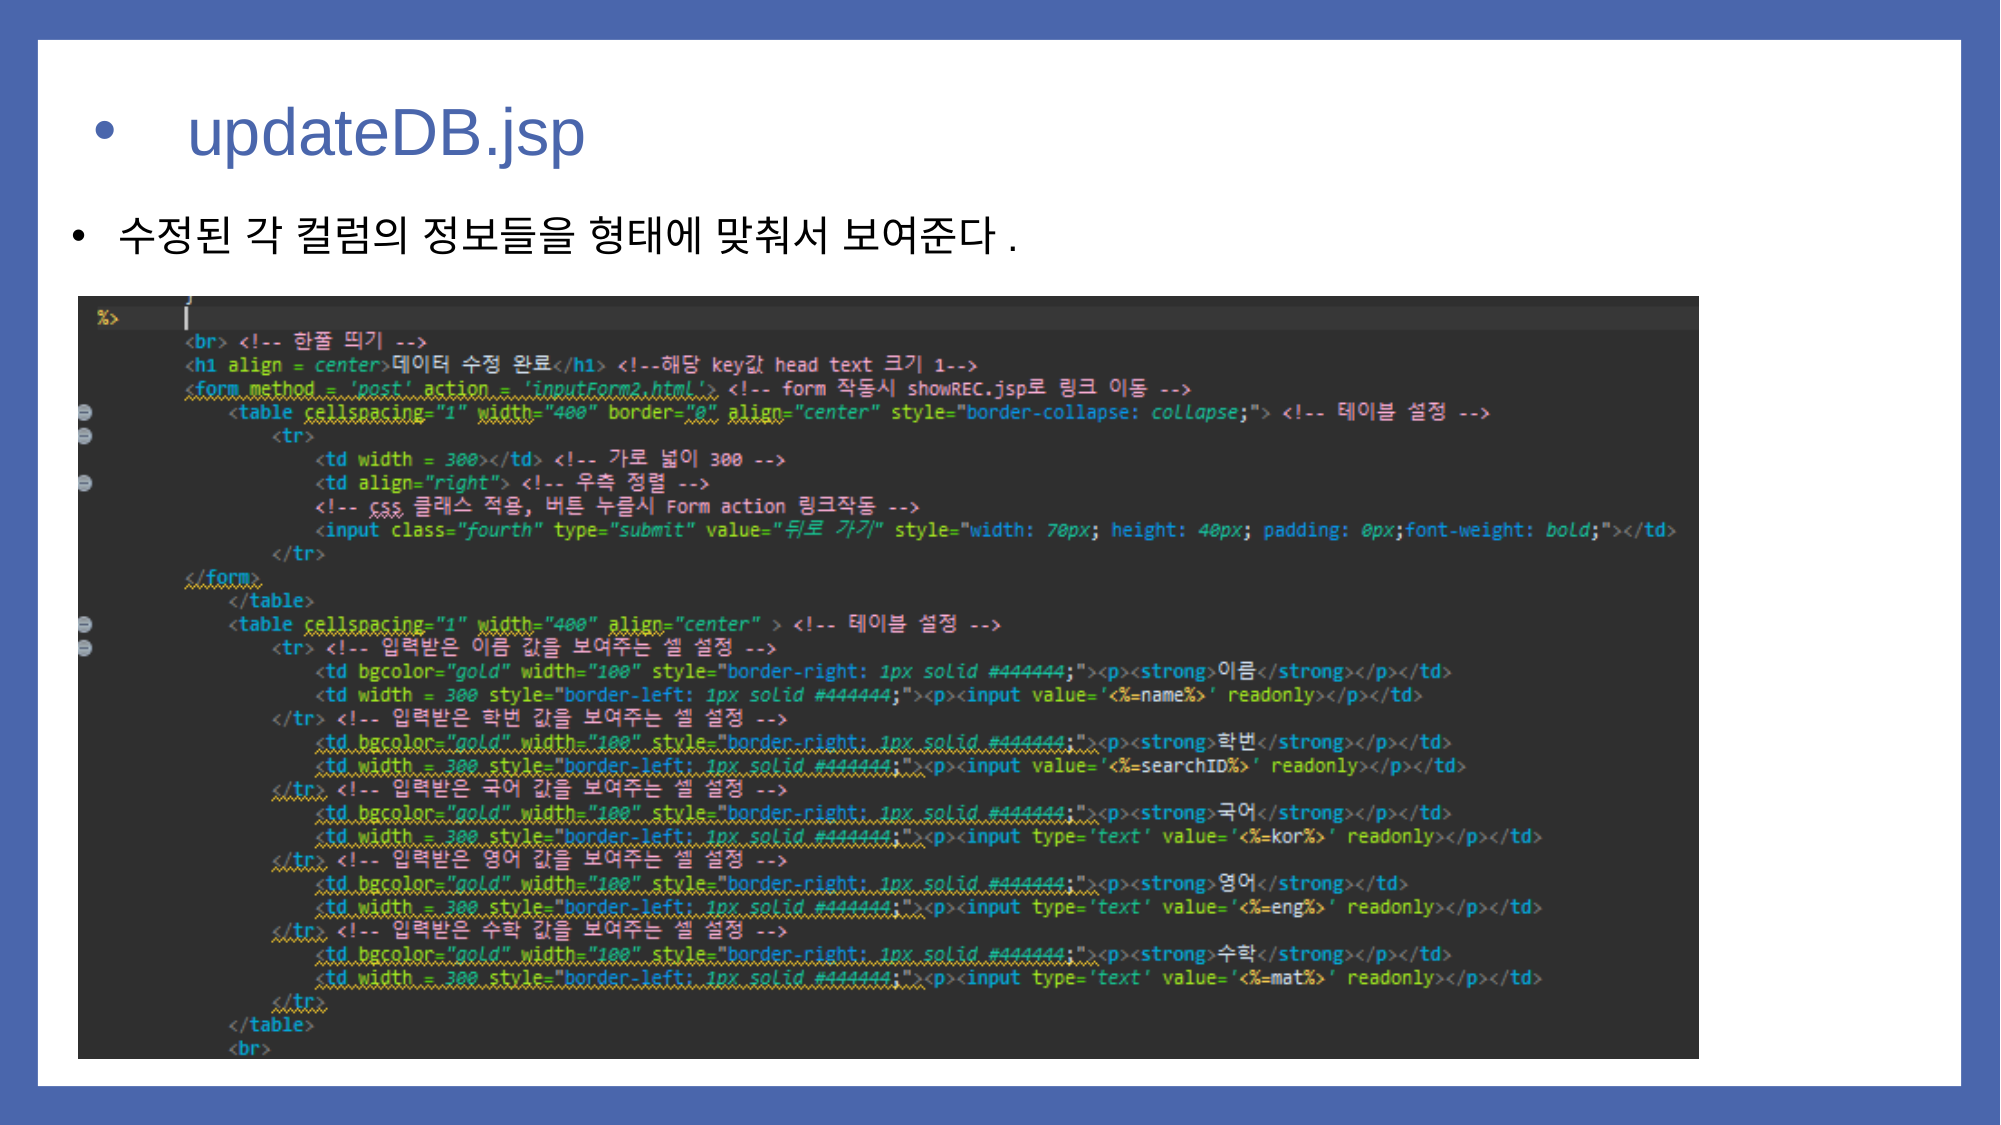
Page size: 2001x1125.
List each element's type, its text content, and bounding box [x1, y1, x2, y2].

text_box 수정된 각 컬럼의 정보들을 형태에 맞춰서 보여준다. [56, 202, 1943, 268]
text_box updateDB.jsp [78, 90, 1699, 170]
picture [78, 296, 1699, 1059]
